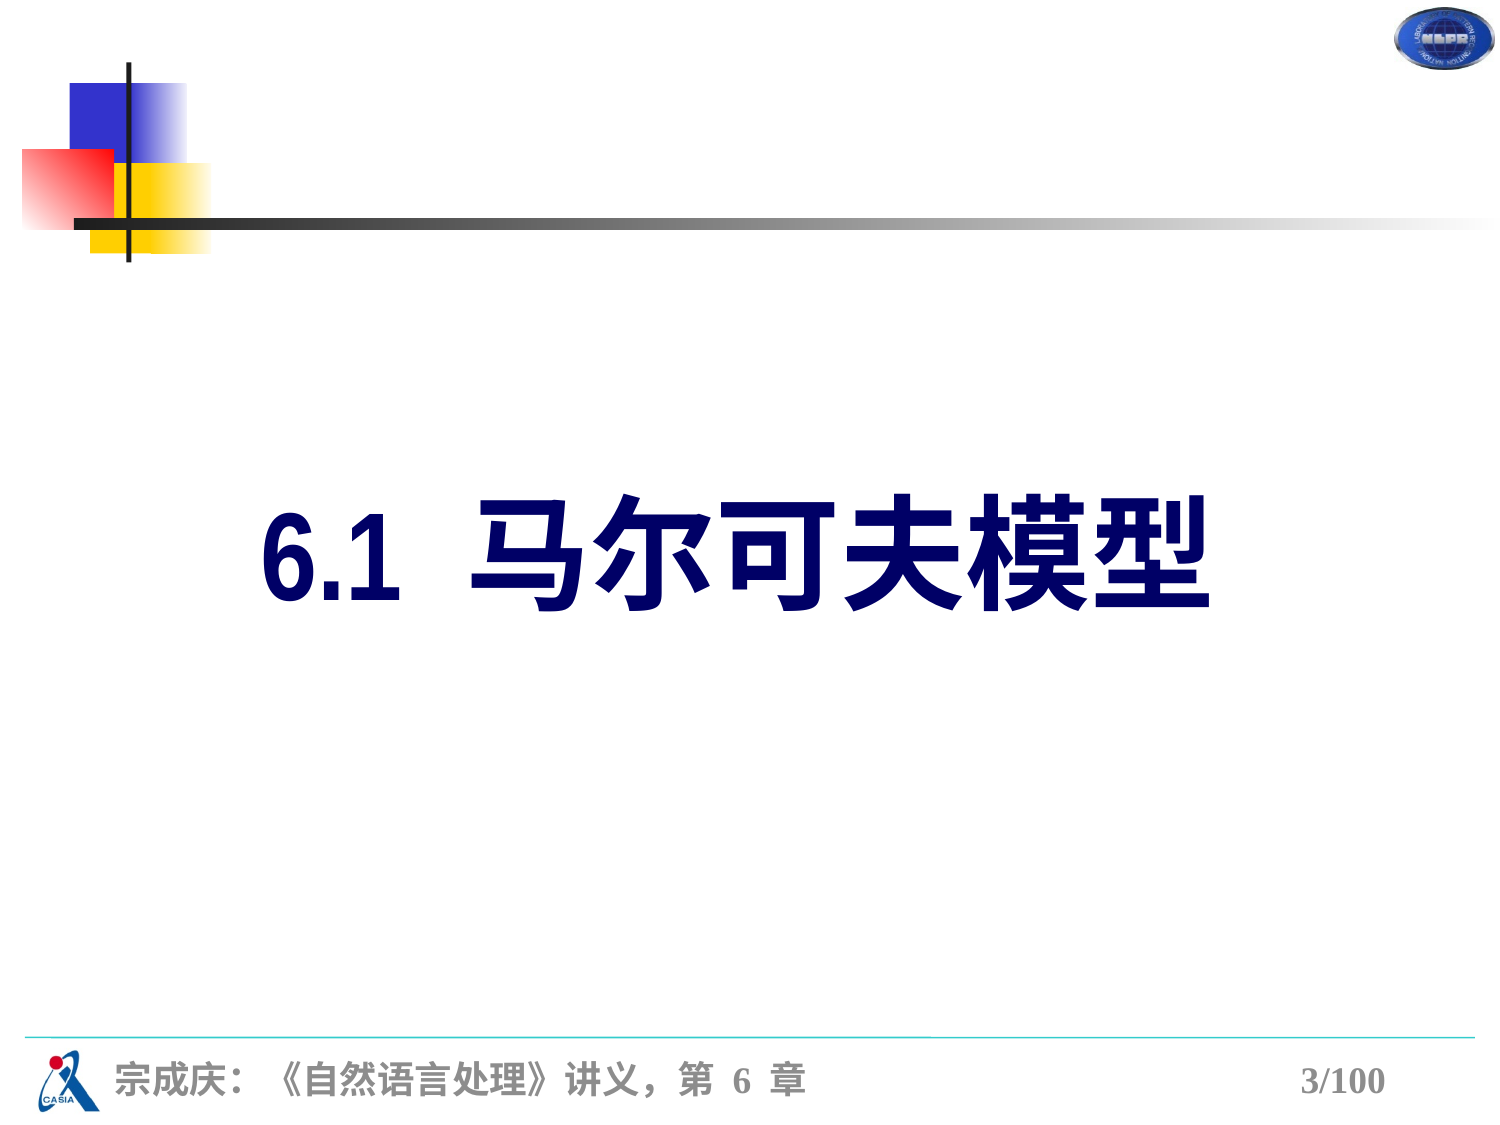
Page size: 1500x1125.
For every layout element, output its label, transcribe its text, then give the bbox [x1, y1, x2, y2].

title 6.1 马尔可夫模型 [159, 456, 1317, 634]
picture [1394, 7, 1495, 70]
picture [24, 1039, 101, 1125]
